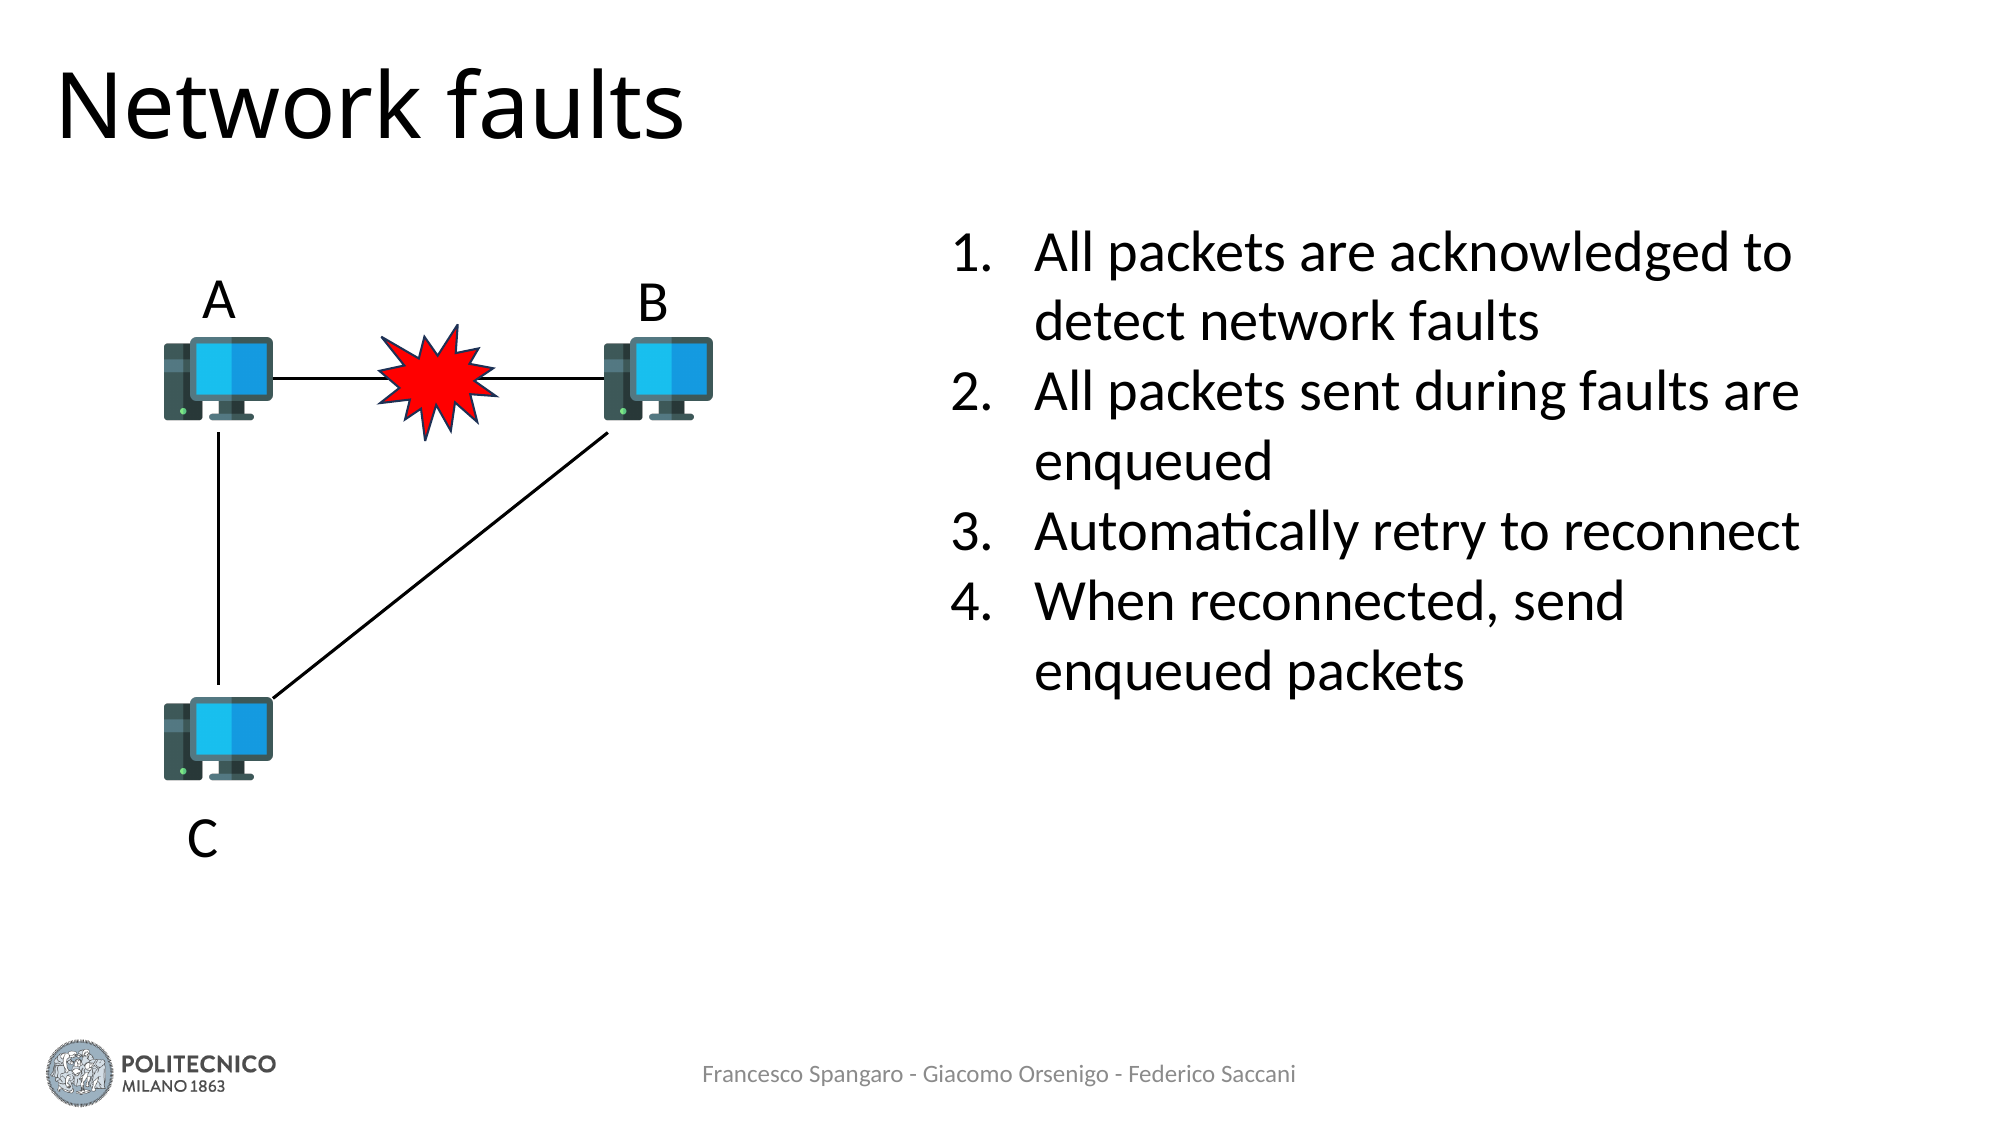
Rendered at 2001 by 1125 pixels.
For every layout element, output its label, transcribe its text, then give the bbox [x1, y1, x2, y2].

text_box public Message createLocalMessage(String msg, String sender) { try { pushLock.lock(); vectorClocks.put(sender, vectorClocks.get(sender) + 1); Message m = new StringMessage(msg, Map.copyOf(vectorClocks), sender); receivedMsgs.add(m); propertyChangeSupport.firePropertyChange( … ); return m; } finally { pushLock.unlock(); } } [21, 1014, 300, 1125]
text_box [376, 379, 500, 432]
picture [603, 324, 713, 433]
footer Francesco Spangaro - Giacomo Orsenigo - Federico Saccani [662, 1042, 1338, 1103]
picture [164, 684, 273, 793]
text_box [272, 432, 608, 699]
text_box A [188, 253, 293, 338]
text_box All packets are acknowledged to detect network faults All packets sent during faults are enqueued Automatically retry to reconnect When reconnected, send enqueued packets [935, 205, 1874, 920]
text_box [377, 323, 496, 378]
text_box B [622, 255, 727, 341]
text_box C [172, 792, 278, 877]
title Network faults [39, 0, 1765, 218]
picture [164, 324, 273, 433]
